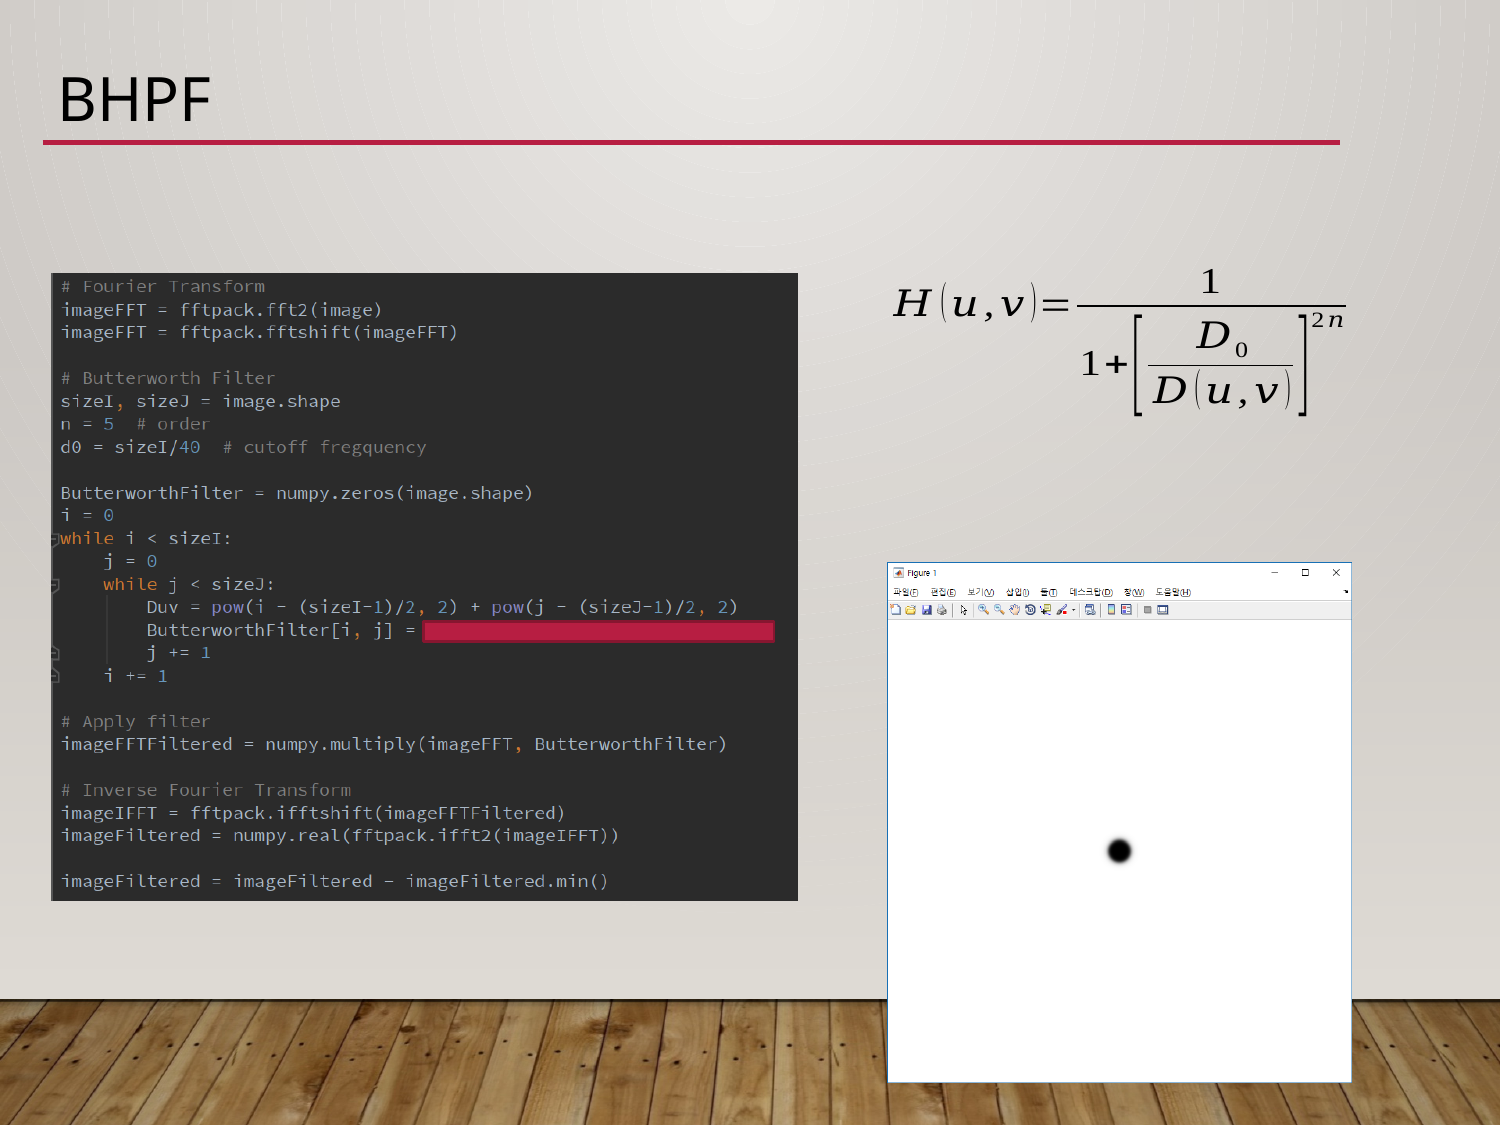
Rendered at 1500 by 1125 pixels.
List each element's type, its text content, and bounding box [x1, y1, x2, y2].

picture [0, 561, 1500, 1125]
title BHPF [42, 60, 1341, 143]
picture [51, 272, 798, 902]
